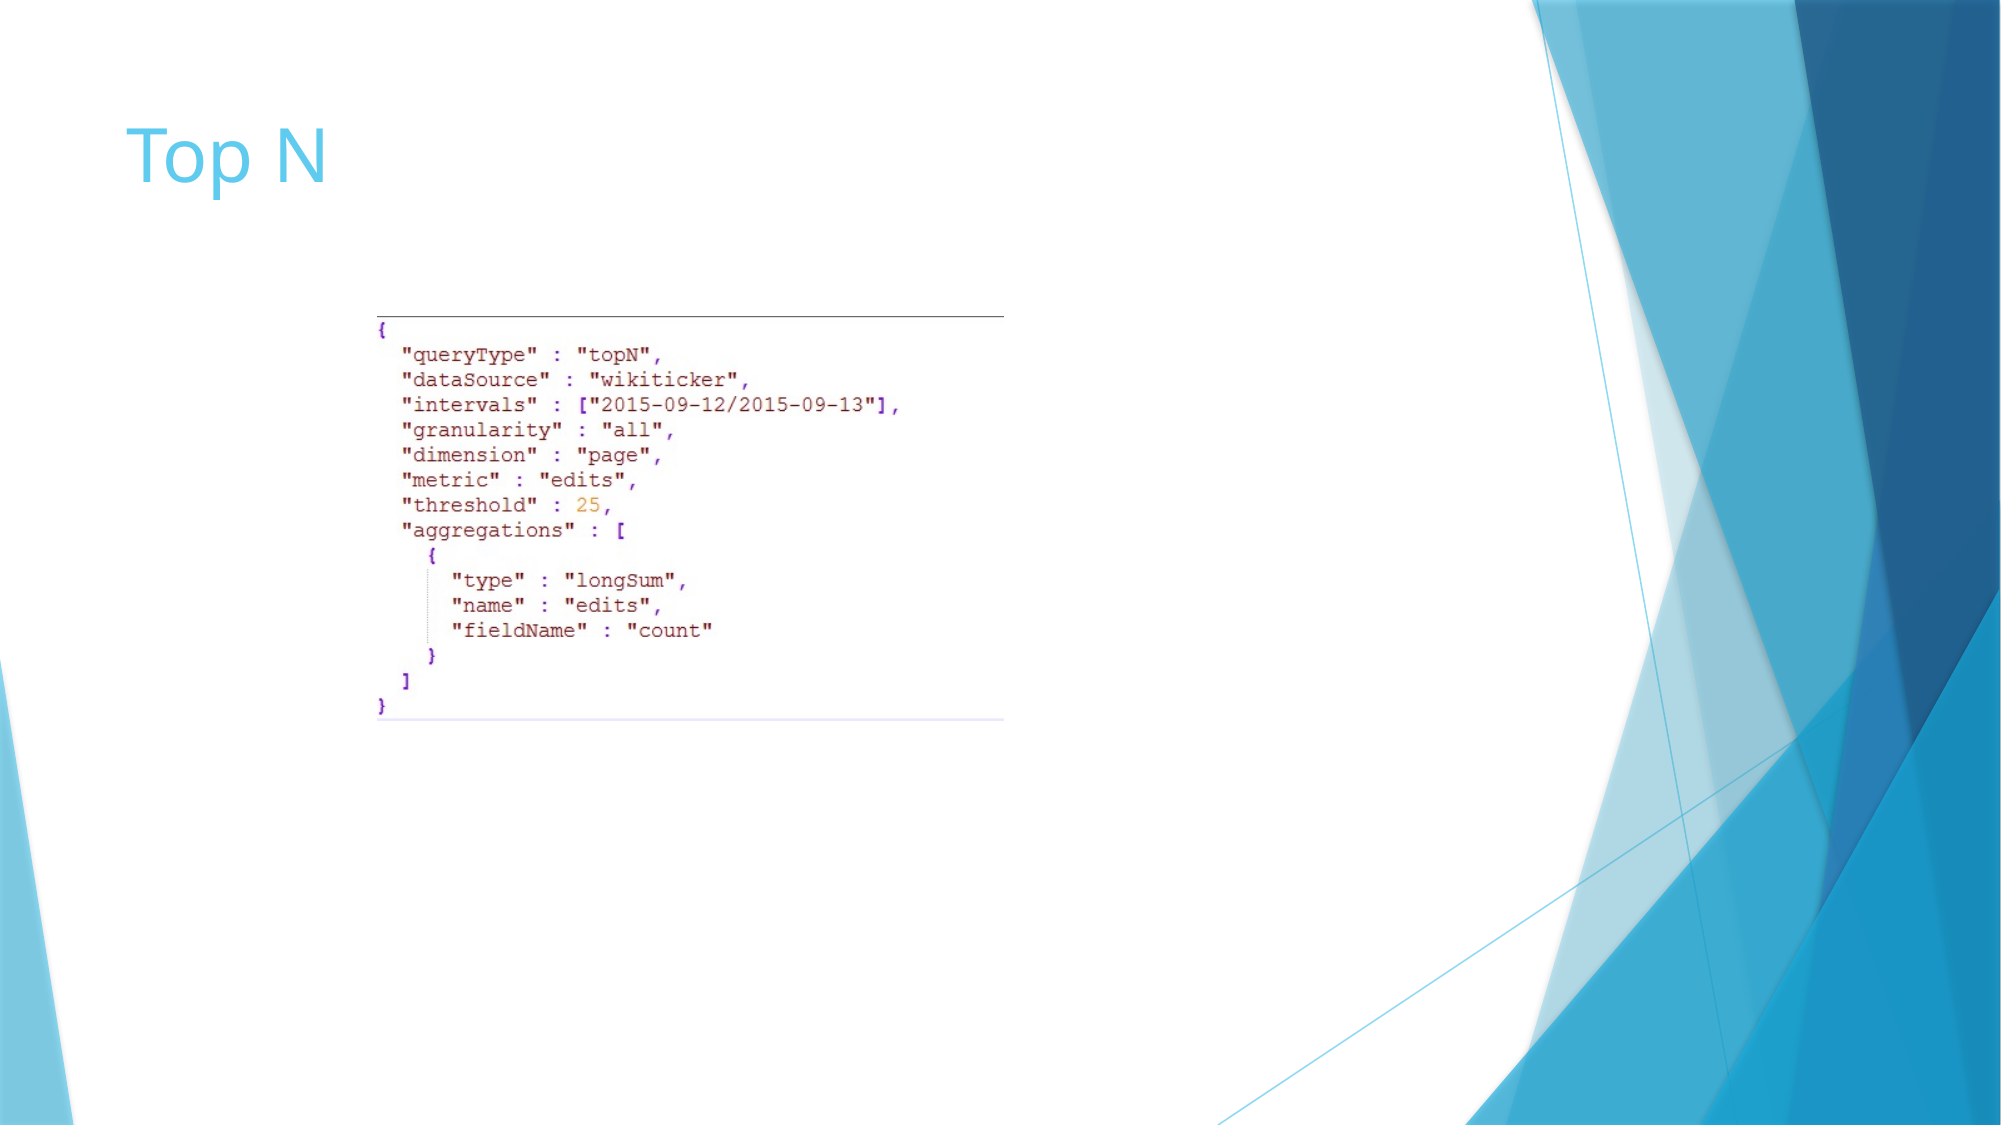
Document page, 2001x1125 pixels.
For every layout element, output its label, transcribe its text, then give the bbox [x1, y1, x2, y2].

title Top N [111, 99, 1522, 317]
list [376, 316, 1004, 721]
